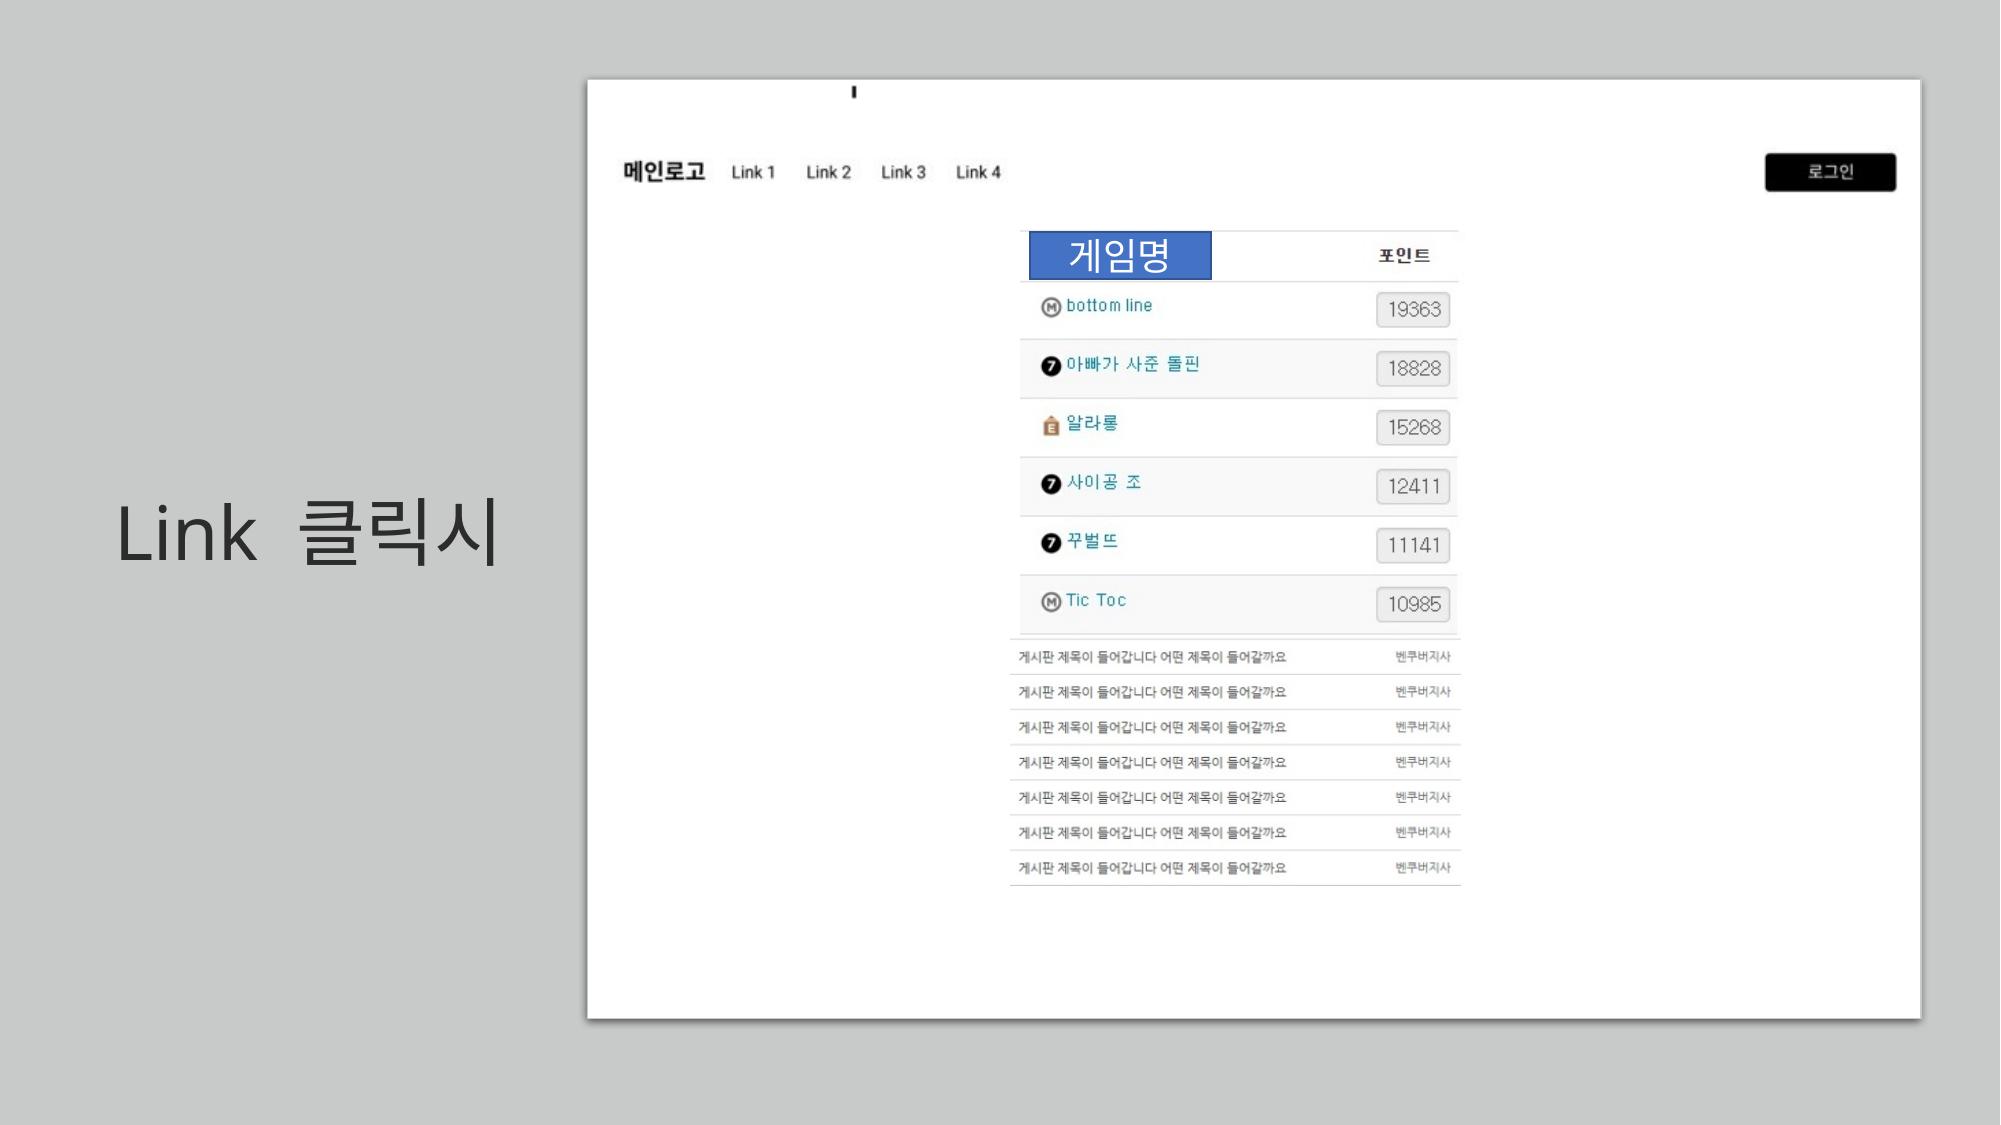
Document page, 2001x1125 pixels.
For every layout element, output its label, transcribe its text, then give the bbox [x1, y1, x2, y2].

title Link 클릭시 [99, 104, 527, 968]
picture [614, 85, 1914, 214]
picture [1010, 225, 1471, 886]
text_box [0, 0, 2000, 1125]
text_box [586, 78, 1922, 1019]
